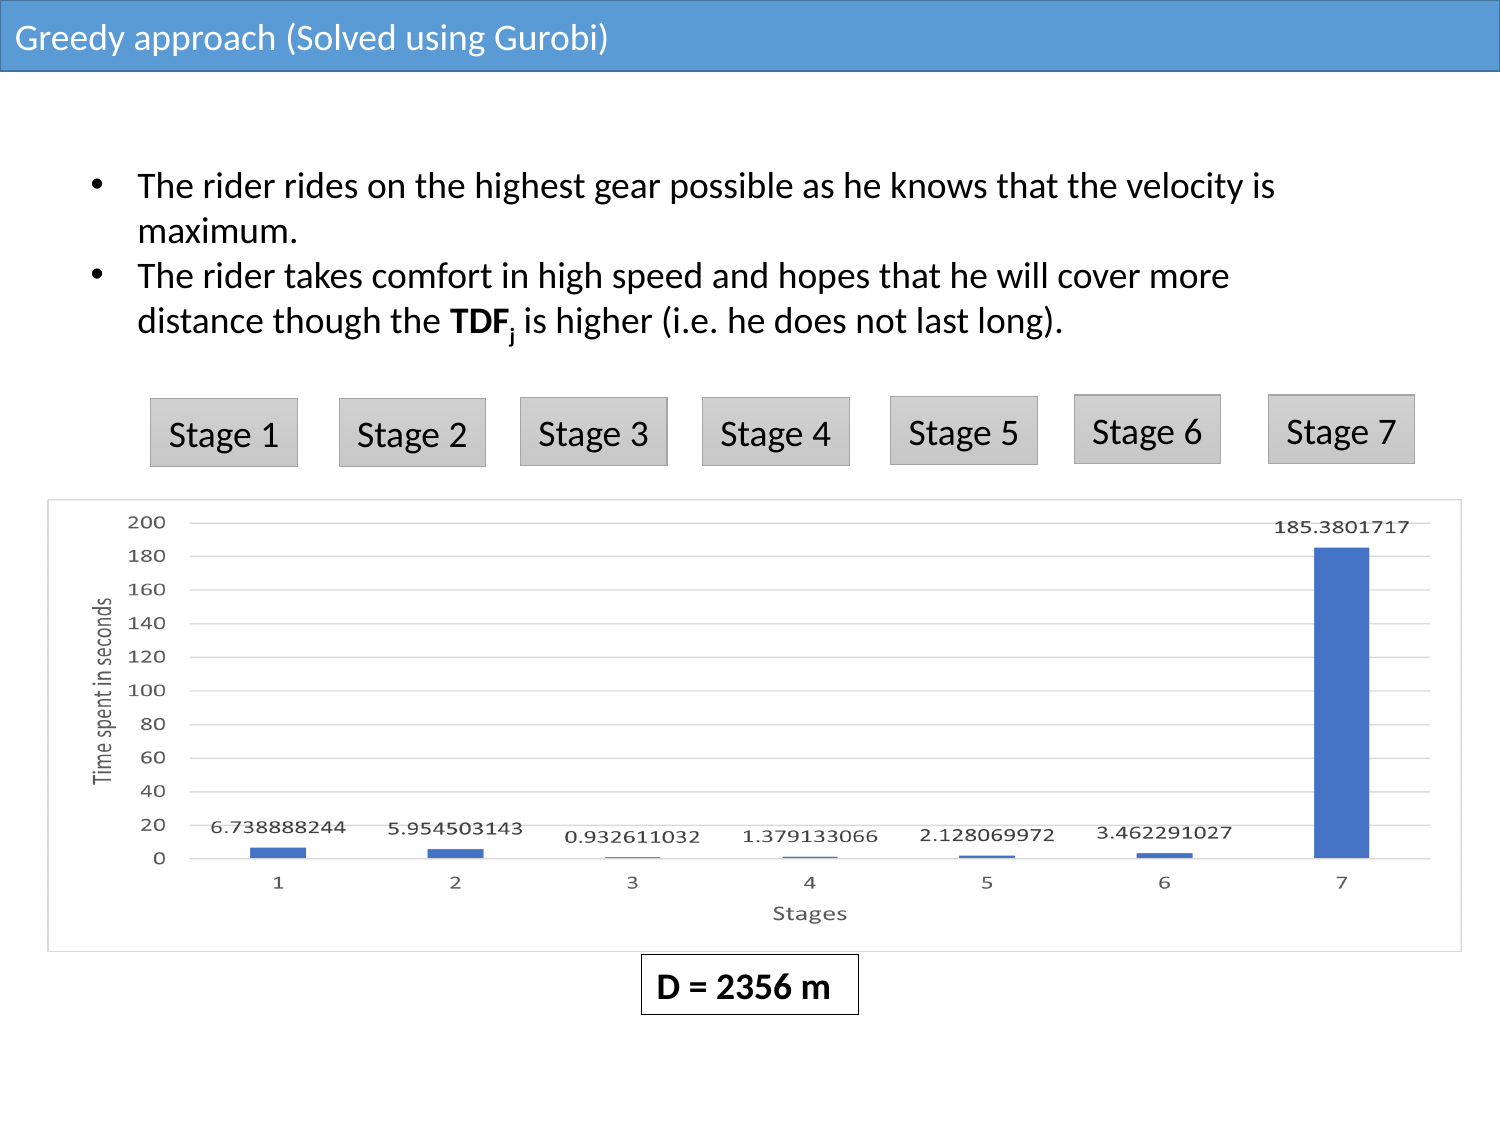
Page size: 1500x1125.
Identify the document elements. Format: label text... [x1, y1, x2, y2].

text_box Stage 5 [890, 396, 1038, 465]
text_box Stage 1 [150, 398, 298, 467]
text_box Stage 2 [339, 398, 486, 467]
text_box Stage 4 [702, 397, 850, 466]
text_box Greedy approach (Solved using Gurobi) [0, 0, 1500, 72]
text_box Stage 6 [1074, 394, 1221, 464]
text_box D = 2356 m [641, 954, 859, 1015]
text_box The rider rides on the highest gear possible as he knows that the velocity is maximum. The rider takes comfort in high speed and hopes that he will cover more distance though the TDFj is higher (i.e. he does not last long). [75, 153, 1323, 355]
picture [47, 499, 1462, 953]
text_box Stage 7 [1268, 394, 1415, 464]
text_box Stage 3 [520, 397, 668, 466]
